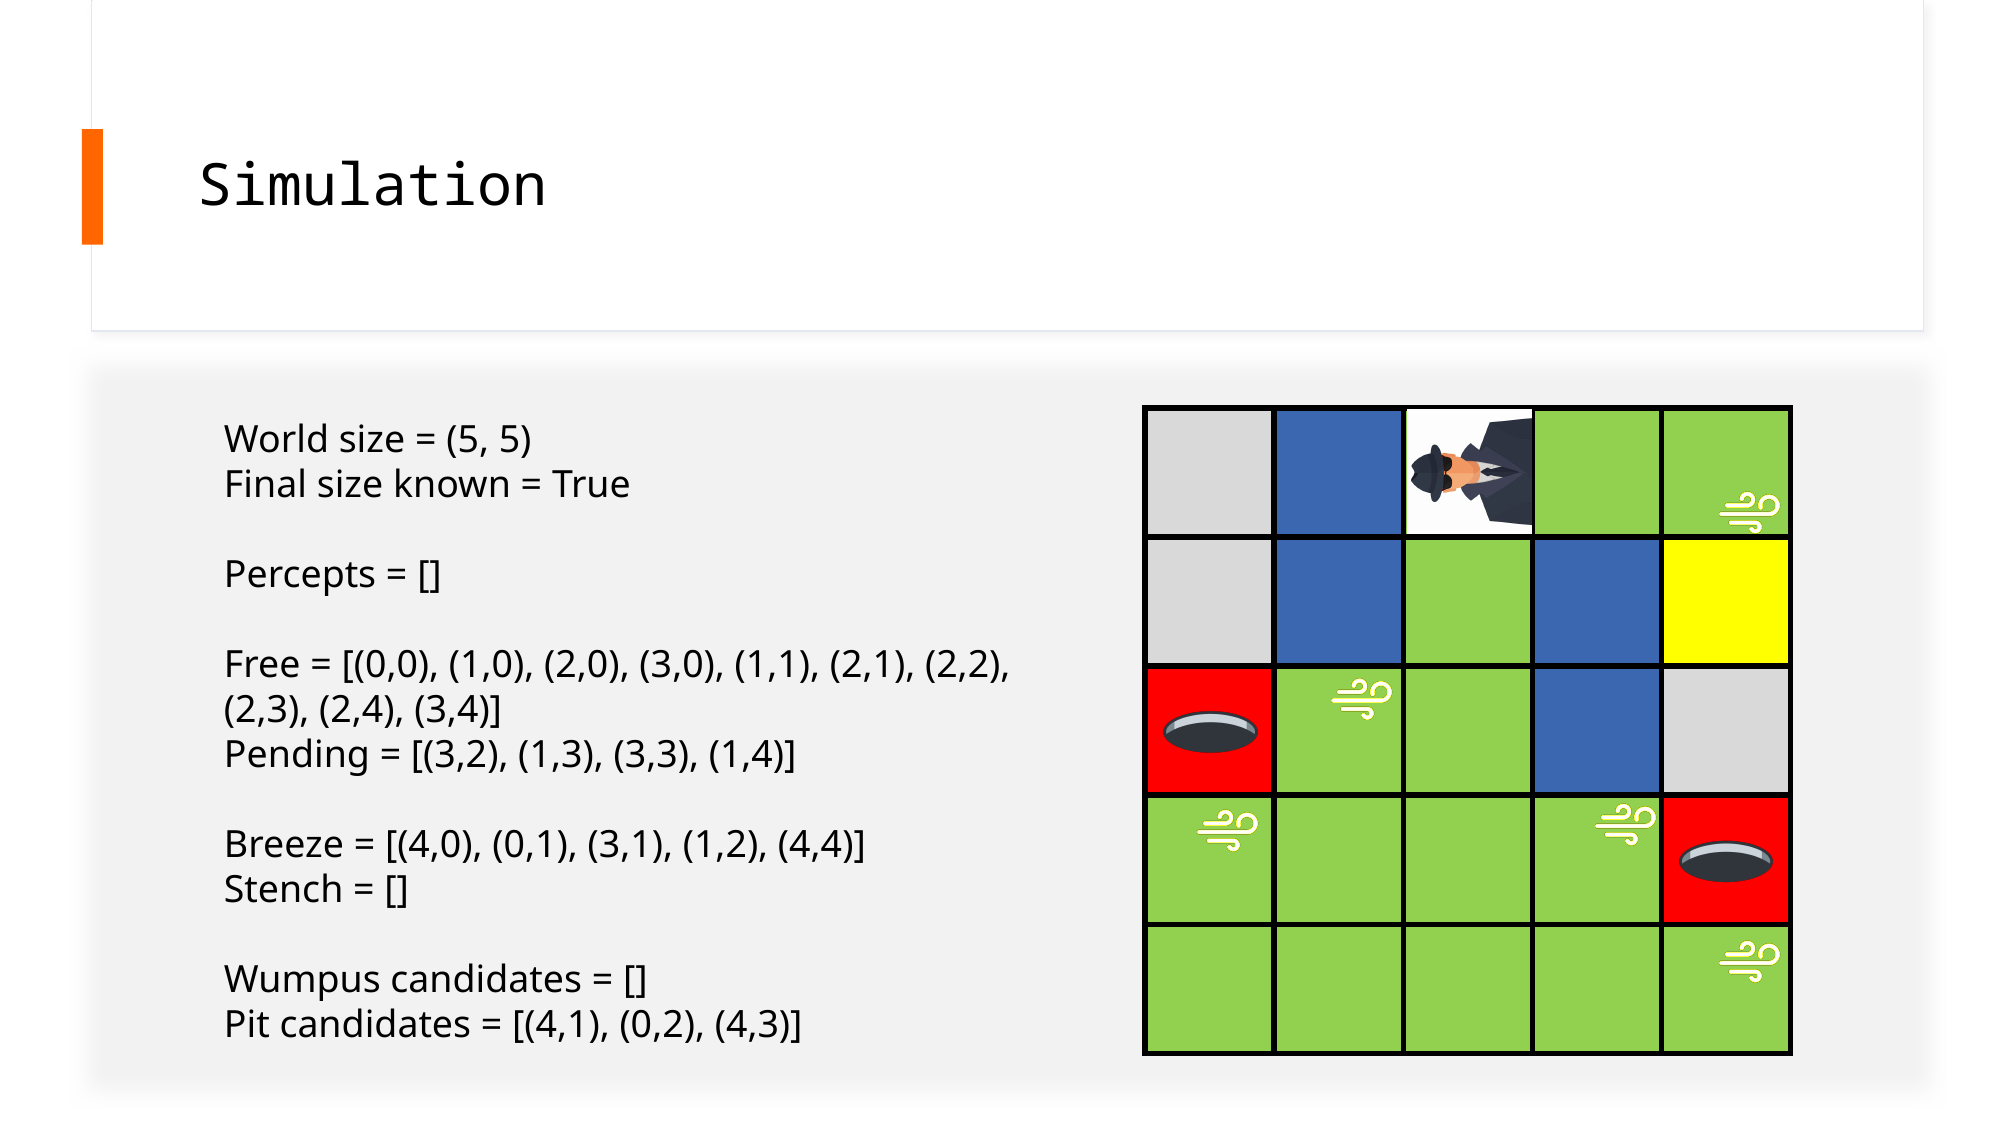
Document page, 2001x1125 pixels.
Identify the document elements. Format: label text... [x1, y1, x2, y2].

table_cell [1406, 927, 1530, 1051]
table_header [1148, 411, 1271, 534]
table_cell [1664, 540, 1788, 663]
picture [1148, 668, 1273, 793]
table_cell [1277, 927, 1401, 1051]
picture [1715, 927, 1784, 996]
table_cell [1277, 798, 1401, 922]
picture [1327, 665, 1396, 734]
picture [1193, 796, 1262, 865]
table_cell [1277, 540, 1401, 663]
table_cell [1664, 669, 1788, 792]
table_header [1277, 411, 1401, 534]
text_box [105, 382, 1914, 1074]
title Simulation [183, 90, 1851, 284]
table_cell [1277, 669, 1401, 792]
table_cell [1664, 927, 1788, 1051]
table_cell [1406, 540, 1530, 663]
picture [1715, 478, 1784, 547]
picture [1407, 409, 1532, 534]
table_cell [1406, 669, 1530, 792]
table_header [100, 378, 1918, 1078]
text_box World size = (5, 5) Final size known = True Percepts = [] Free = [(0,0), (1,0), (2,0), (3,0), (1,1), (2,1), (2,2), (2,3), (2,4), (3,4)] Pending = [(3,2), (1,3), (3,3), (1,4)] Breeze = [(4,0), (0,1), (3,1), (1,2), (4,4)] Stench = [] Wumpus candidates = [] Pit candidates = [(4,1), (0,2), (4,3)] [209, 407, 1116, 1098]
table_header [1535, 411, 1659, 534]
table_cell [1535, 540, 1659, 663]
picture [1664, 798, 1788, 923]
table_cell [1406, 798, 1530, 922]
table_cell [1148, 927, 1271, 1051]
table_cell [1535, 927, 1659, 1051]
picture [1591, 790, 1660, 859]
table_cell [1148, 540, 1271, 663]
table_cell [1535, 798, 1659, 922]
table_cell [1535, 669, 1659, 792]
table_cell [1148, 798, 1271, 922]
table_header [1664, 411, 1788, 534]
